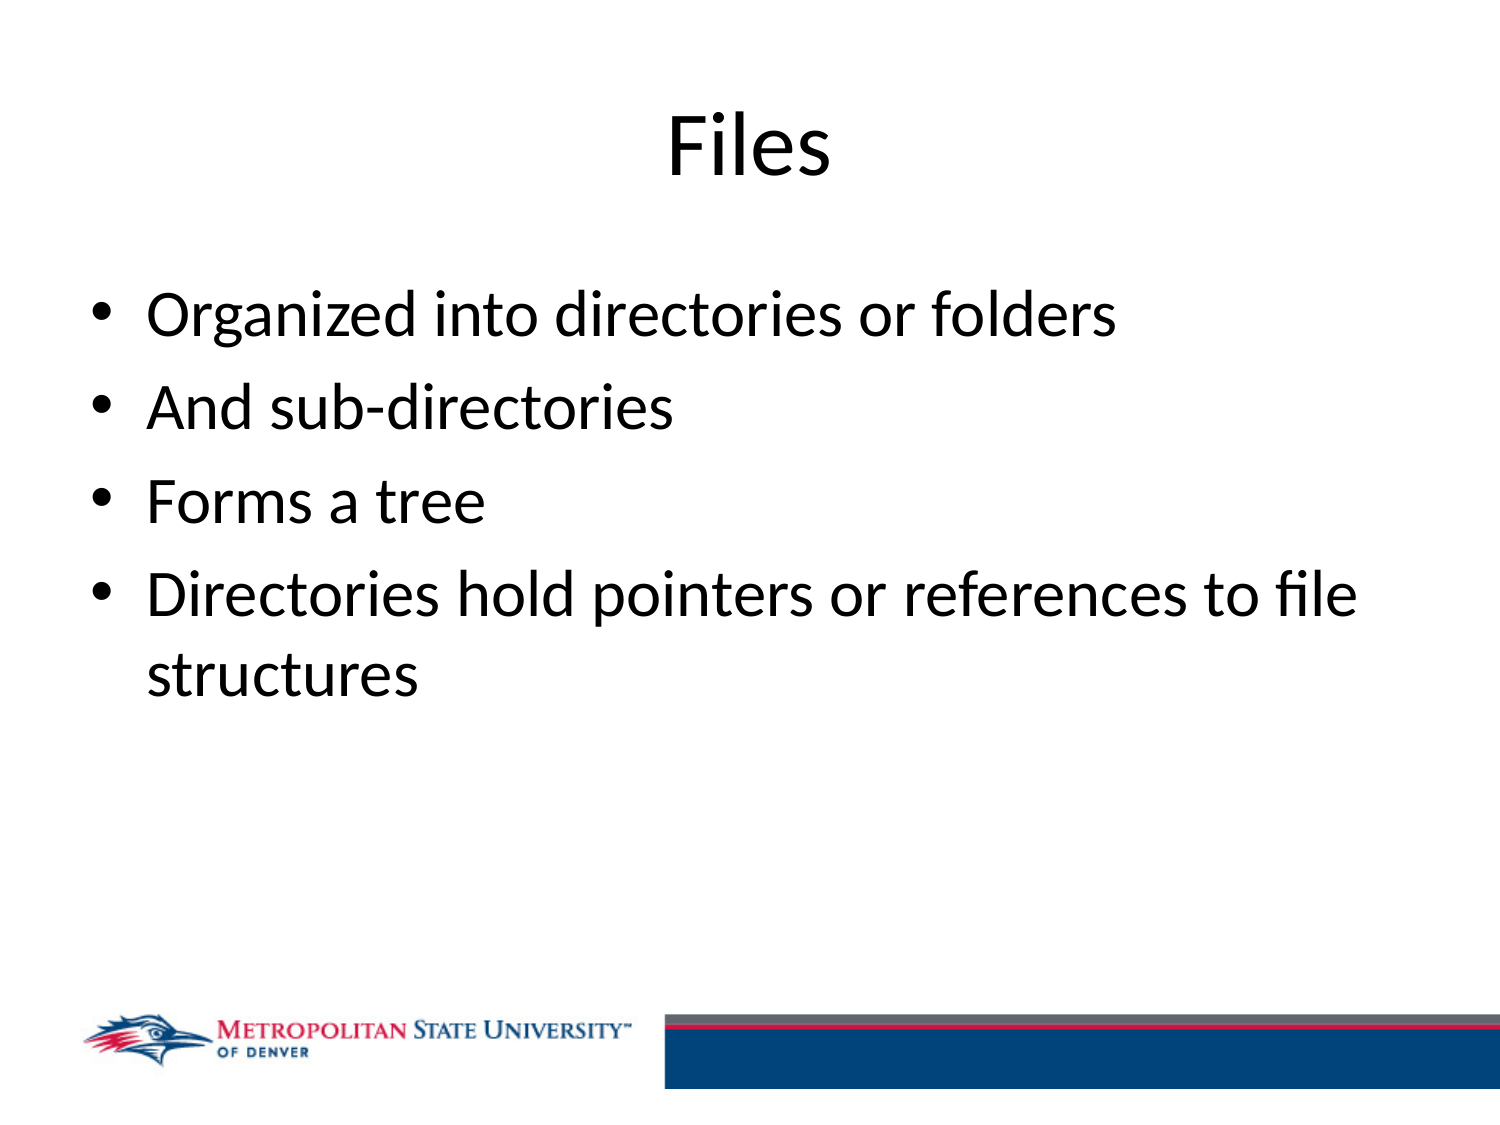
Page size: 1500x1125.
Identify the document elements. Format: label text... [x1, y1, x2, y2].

title Files [75, 45, 1425, 233]
list Organized into directories or folders And sub-directories Forms a tree Directories hold pointers or references to file structures [75, 262, 1425, 1005]
picture [44, 1012, 1500, 1089]
